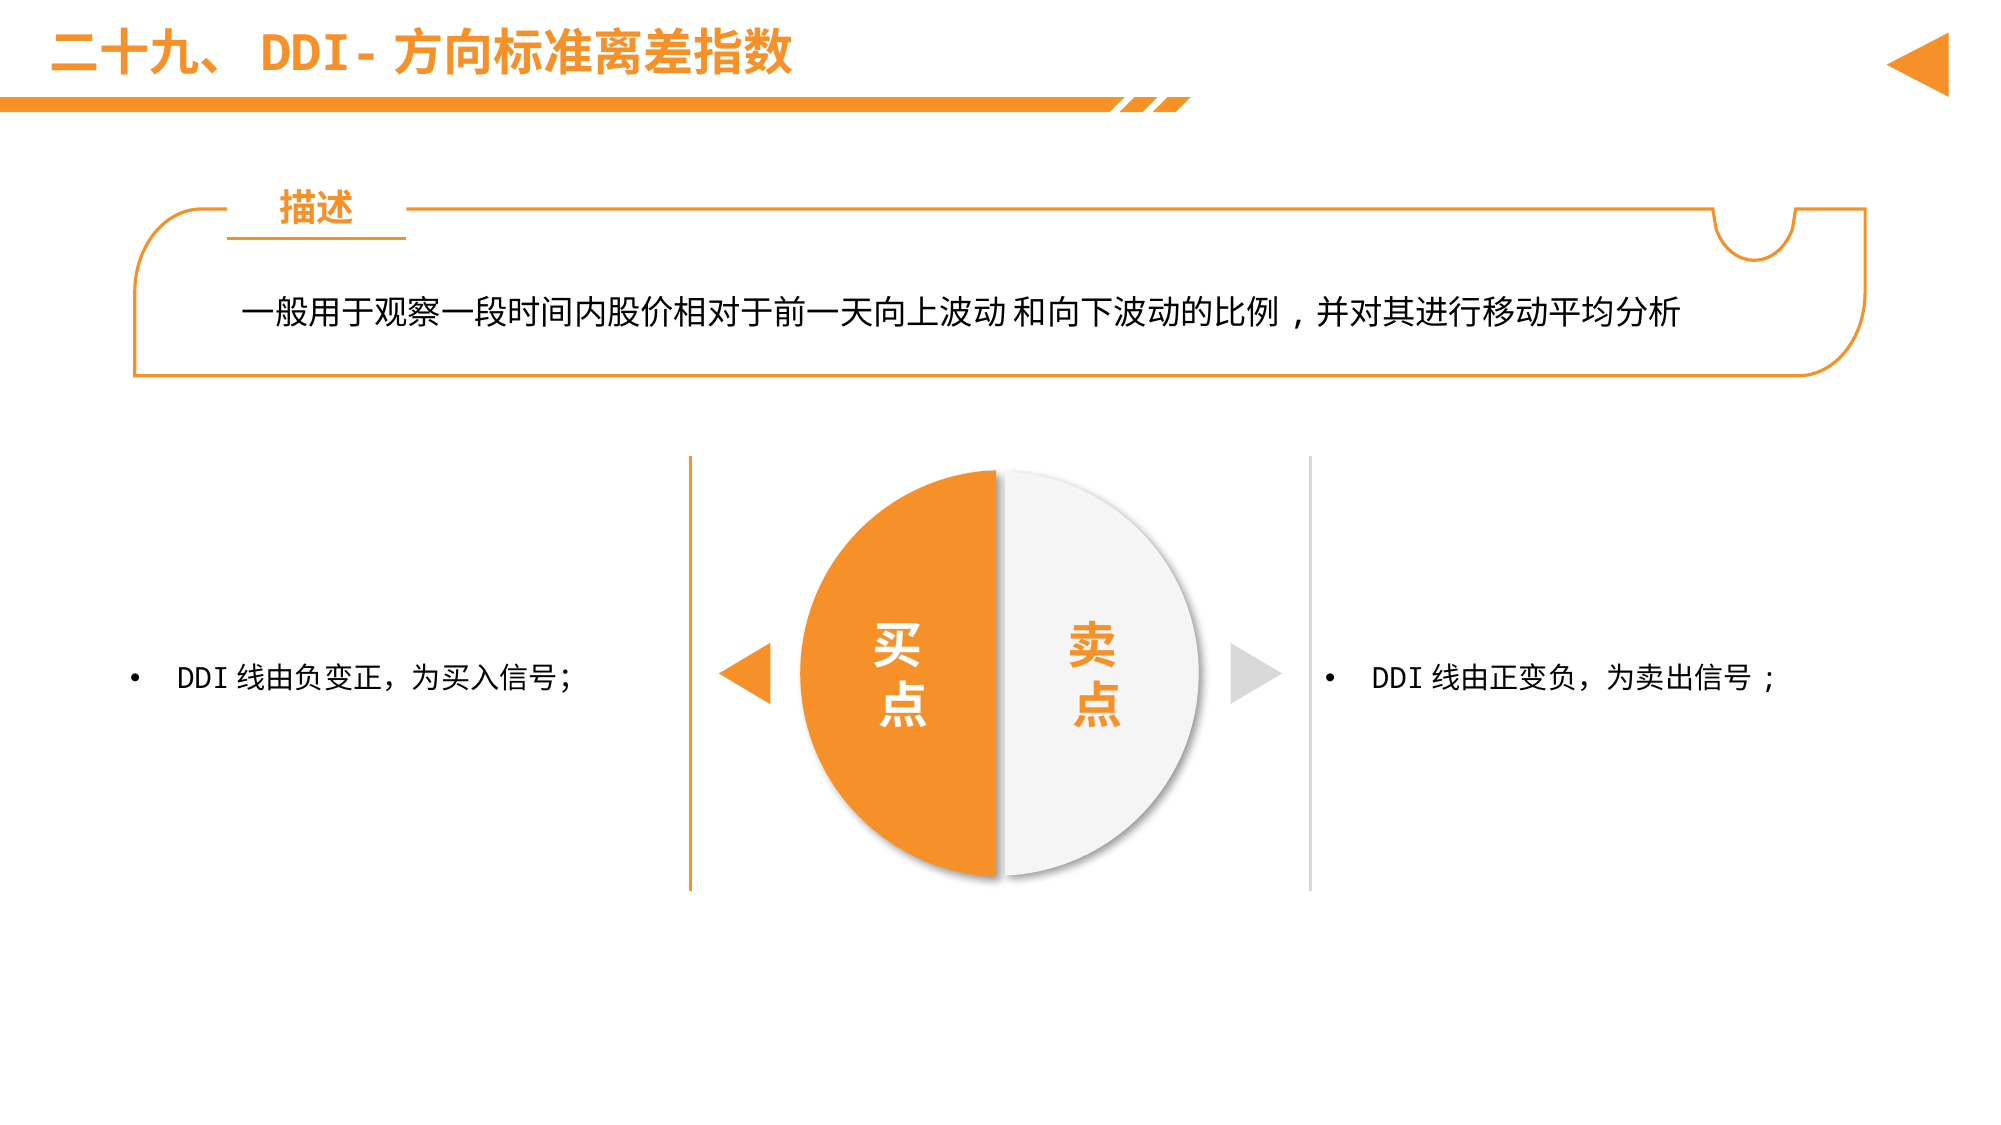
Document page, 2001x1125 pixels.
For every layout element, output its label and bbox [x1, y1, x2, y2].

text_box [1230, 642, 1283, 705]
title [34, 22, 1863, 87]
text_box [133, 174, 1867, 377]
text_box [1309, 450, 1883, 897]
text_box [801, 471, 1199, 876]
text_box [114, 450, 689, 897]
text_box [718, 642, 771, 705]
text_box [1884, 30, 1950, 99]
